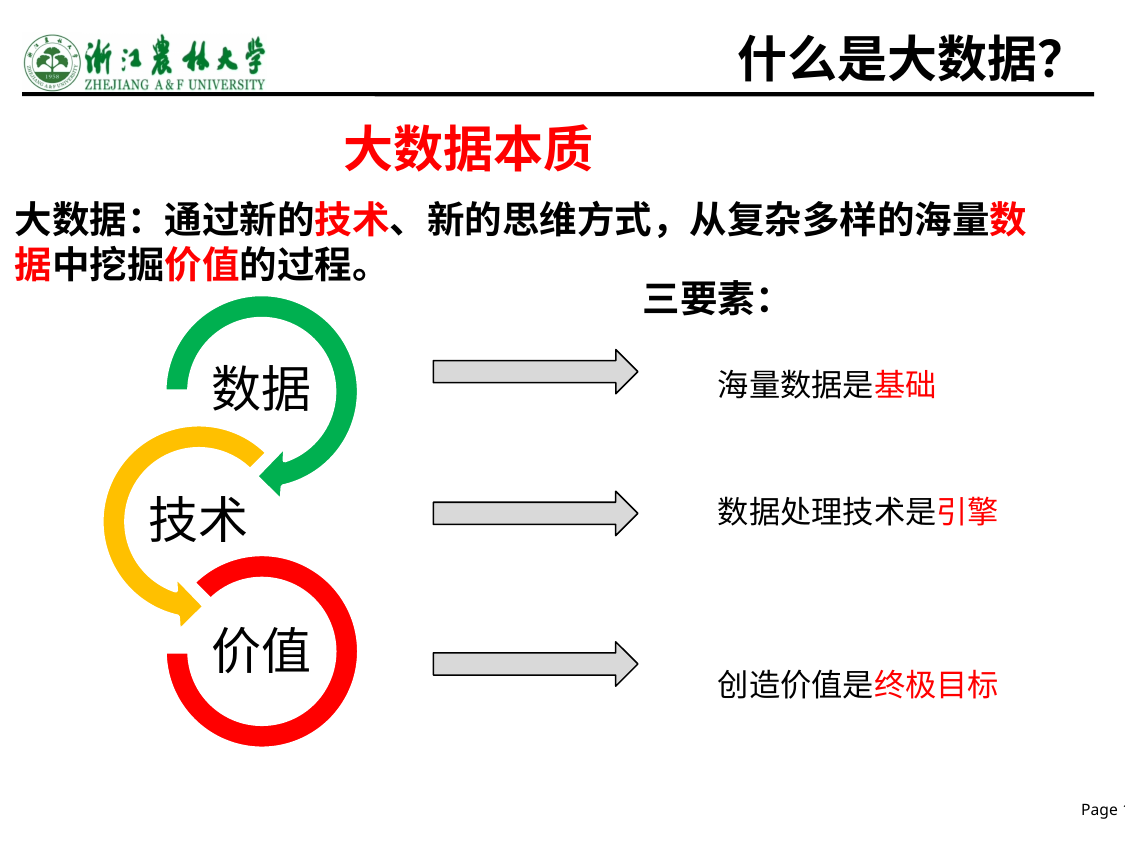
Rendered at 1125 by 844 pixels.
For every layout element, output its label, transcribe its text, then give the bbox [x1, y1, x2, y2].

text_box [452, 641, 628, 687]
title 什么是大数据？ [90, 20, 1103, 161]
picture [22, 32, 90, 92]
text_box 三要素： 海量数据是基础 数据处理技术是引擎 创造价值是终极目标 [628, 267, 1045, 710]
text_box 大数据本质 [328, 109, 609, 185]
text_box [452, 491, 628, 536]
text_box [17, 251, 444, 776]
text_box 大数据：通过新的技术、新的思维方式，从复杂多样的海量数据中挖掘价值的过程。 [0, 188, 1046, 294]
text_box [452, 349, 628, 394]
